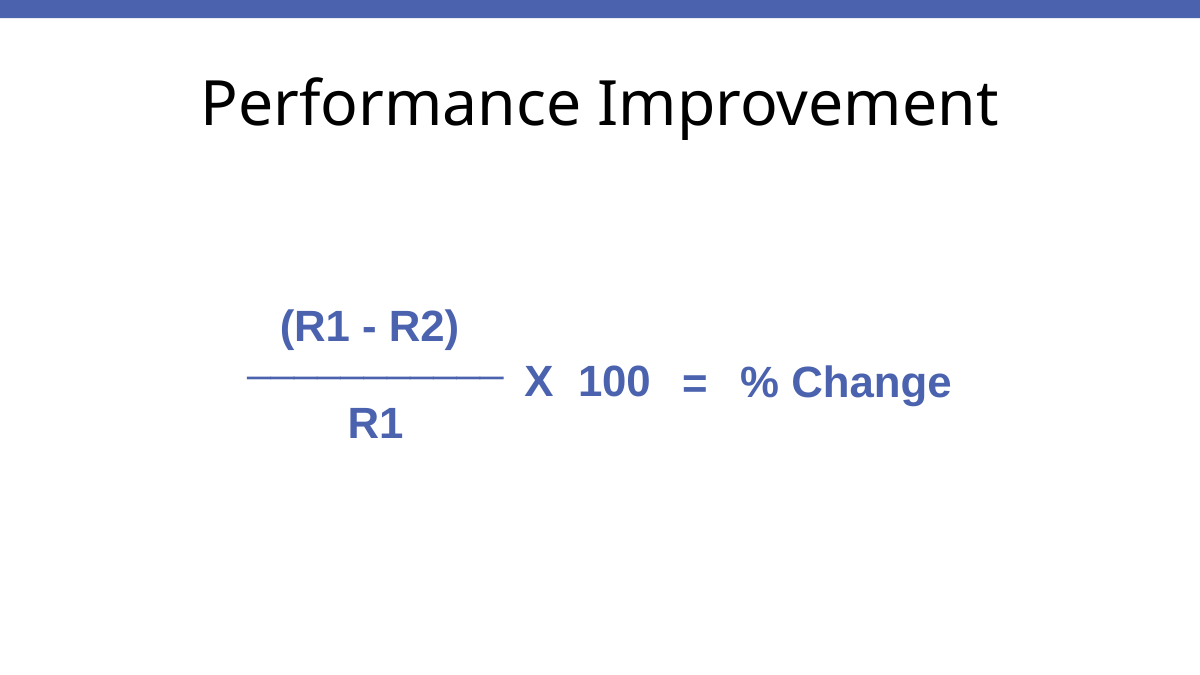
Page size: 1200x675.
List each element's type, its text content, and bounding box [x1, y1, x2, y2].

text_box [0, 0, 1200, 19]
list (R1 - R2) ___________ R1 [201, 250, 550, 513]
text_box = [608, 282, 781, 497]
title Performance Improvement [60, 43, 1140, 157]
text_box % Change [720, 281, 972, 496]
text_box X 100 [501, 279, 674, 495]
